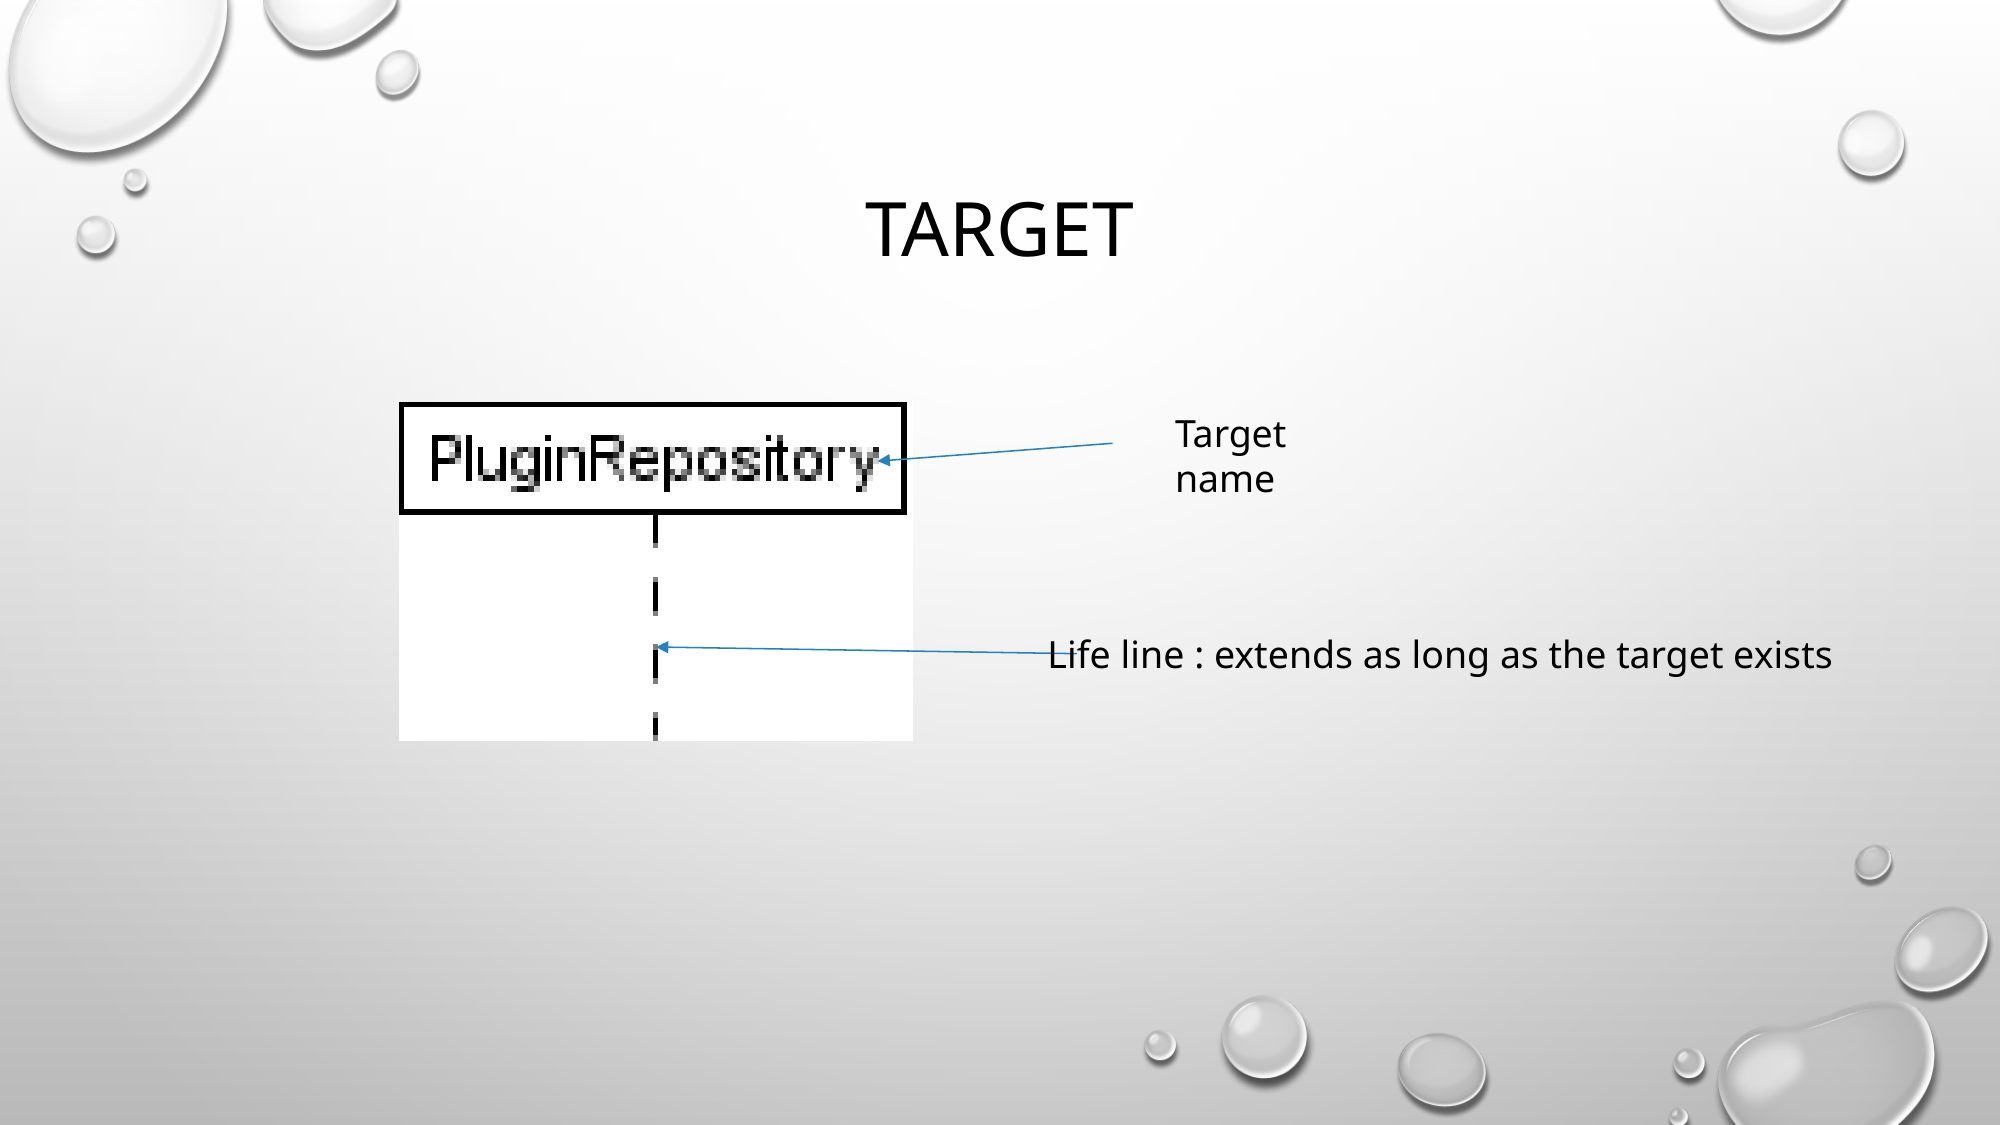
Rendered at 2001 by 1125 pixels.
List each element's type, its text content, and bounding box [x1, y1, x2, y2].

picture [0, 0, 2000, 1125]
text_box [655, 646, 1078, 654]
title target [149, 101, 1851, 364]
text_box Life line : extends as long as the target exists [1032, 623, 1849, 684]
text_box Target name [1160, 402, 1391, 508]
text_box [877, 443, 1113, 462]
